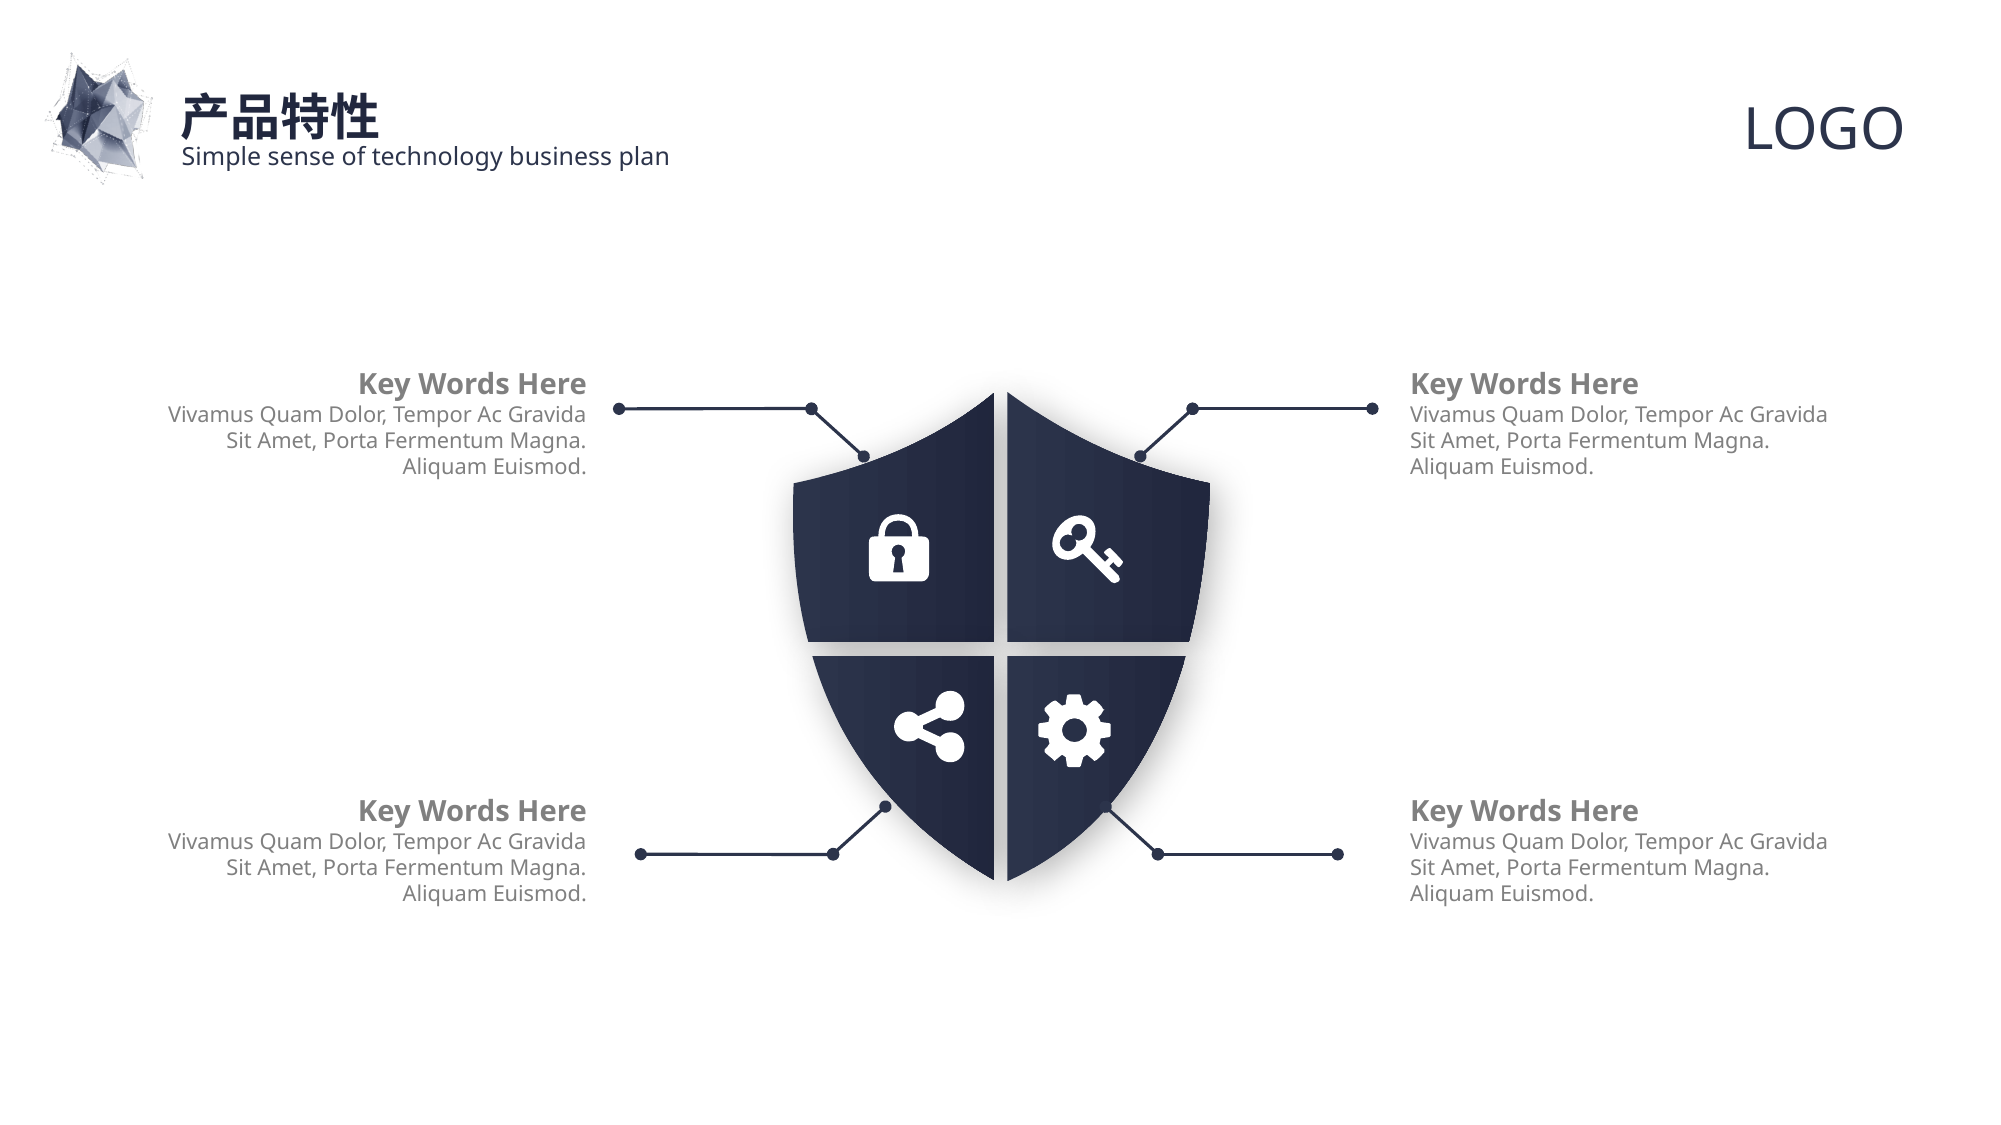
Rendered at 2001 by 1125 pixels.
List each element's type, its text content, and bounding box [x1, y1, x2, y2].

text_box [640, 806, 886, 855]
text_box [179, 70, 774, 175]
text_box Key Words Here Vivamus Quam Dolor, Tempor Ac Gravida Sit Amet, Porta Fermentum Magna. Aliquam Euismod. [1395, 323, 1847, 487]
picture [0, 0, 188, 236]
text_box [791, 392, 995, 643]
text_box Key Words Here Vivamus Quam Dolor, Tempor Ac Gravida Sit Amet, Porta Fermentum Magna. Aliquam Euismod. [150, 750, 602, 914]
text_box Key Words Here Vivamus Quam Dolor, Tempor Ac Gravida Sit Amet, Porta Fermentum Magna. Aliquam Euismod. [150, 323, 602, 487]
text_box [619, 408, 864, 457]
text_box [812, 656, 995, 881]
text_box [1140, 408, 1373, 457]
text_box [1007, 391, 1211, 643]
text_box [1105, 806, 1338, 855]
text_box Key Words Here Vivamus Quam Dolor, Tempor Ac Gravida Sit Amet, Porta Fermentum Magna. Aliquam Euismod. [1395, 750, 1847, 914]
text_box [1007, 656, 1186, 882]
